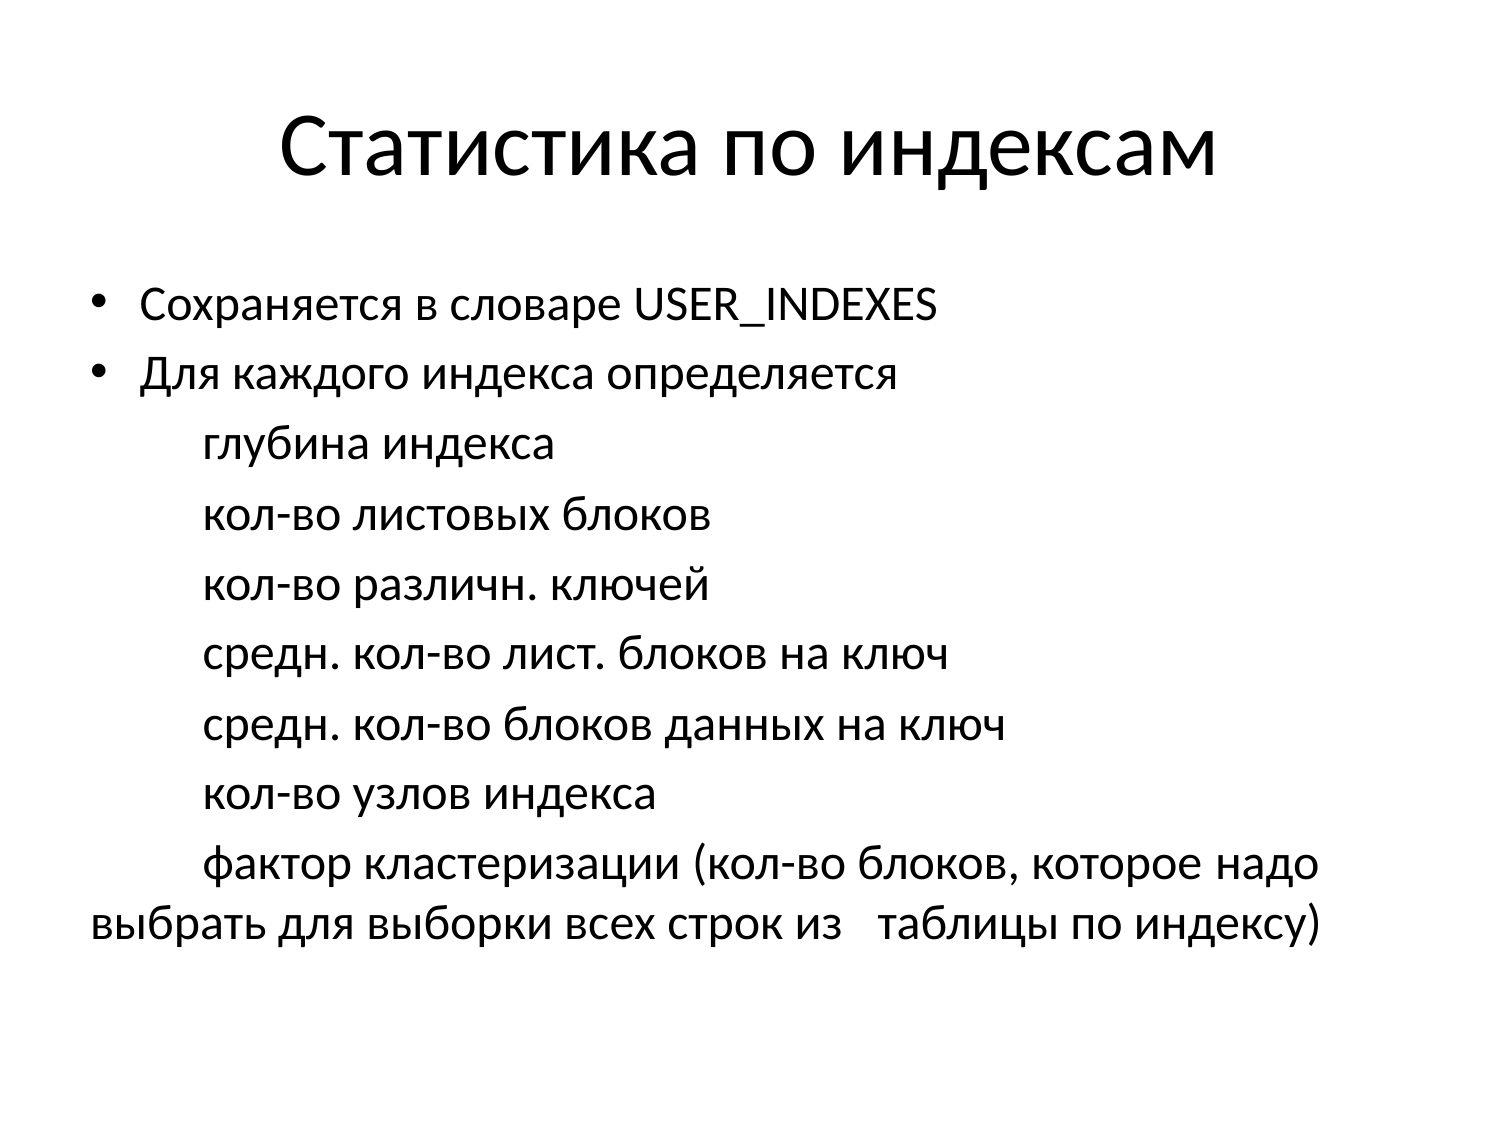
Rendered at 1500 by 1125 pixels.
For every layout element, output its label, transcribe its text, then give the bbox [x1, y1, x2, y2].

title Статистика по индексам [75, 45, 1425, 233]
list Сохраняется в словаре USER_INDEXES Для каждого индекса определяется глубина индекса кол-во листовых блоков кол-во различн. ключей средн. кол-во лист. блоков на ключ средн. кол-во блоков данных на ключ кол-во узлов индекса фактор кластеризации (кол-во блоков, которое надо выбрать для выборки всех строк из таблицы по индексу) [75, 262, 1425, 1005]
